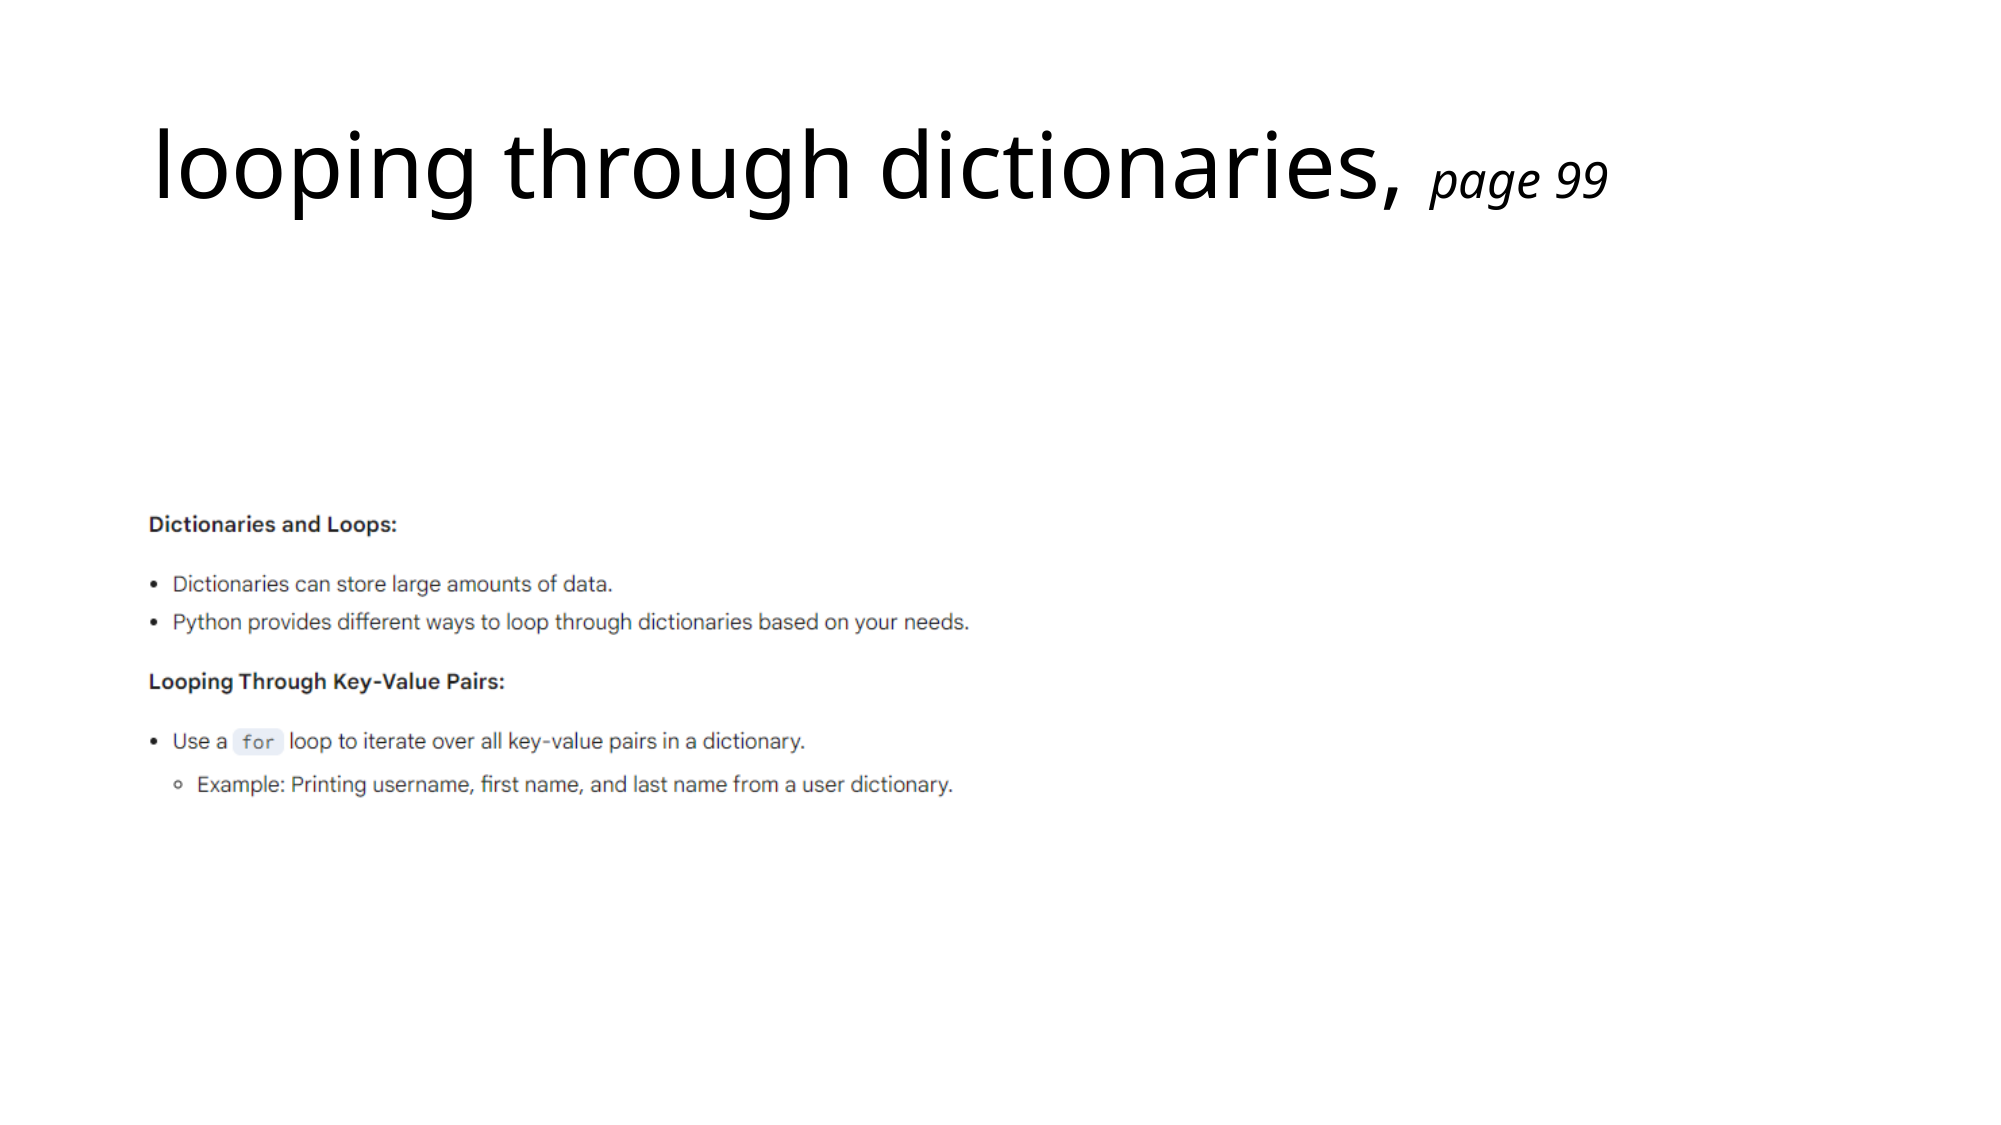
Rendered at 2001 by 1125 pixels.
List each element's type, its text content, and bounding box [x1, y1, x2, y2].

title looping through dictionaries, page 99 [137, 59, 1863, 278]
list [137, 505, 988, 807]
